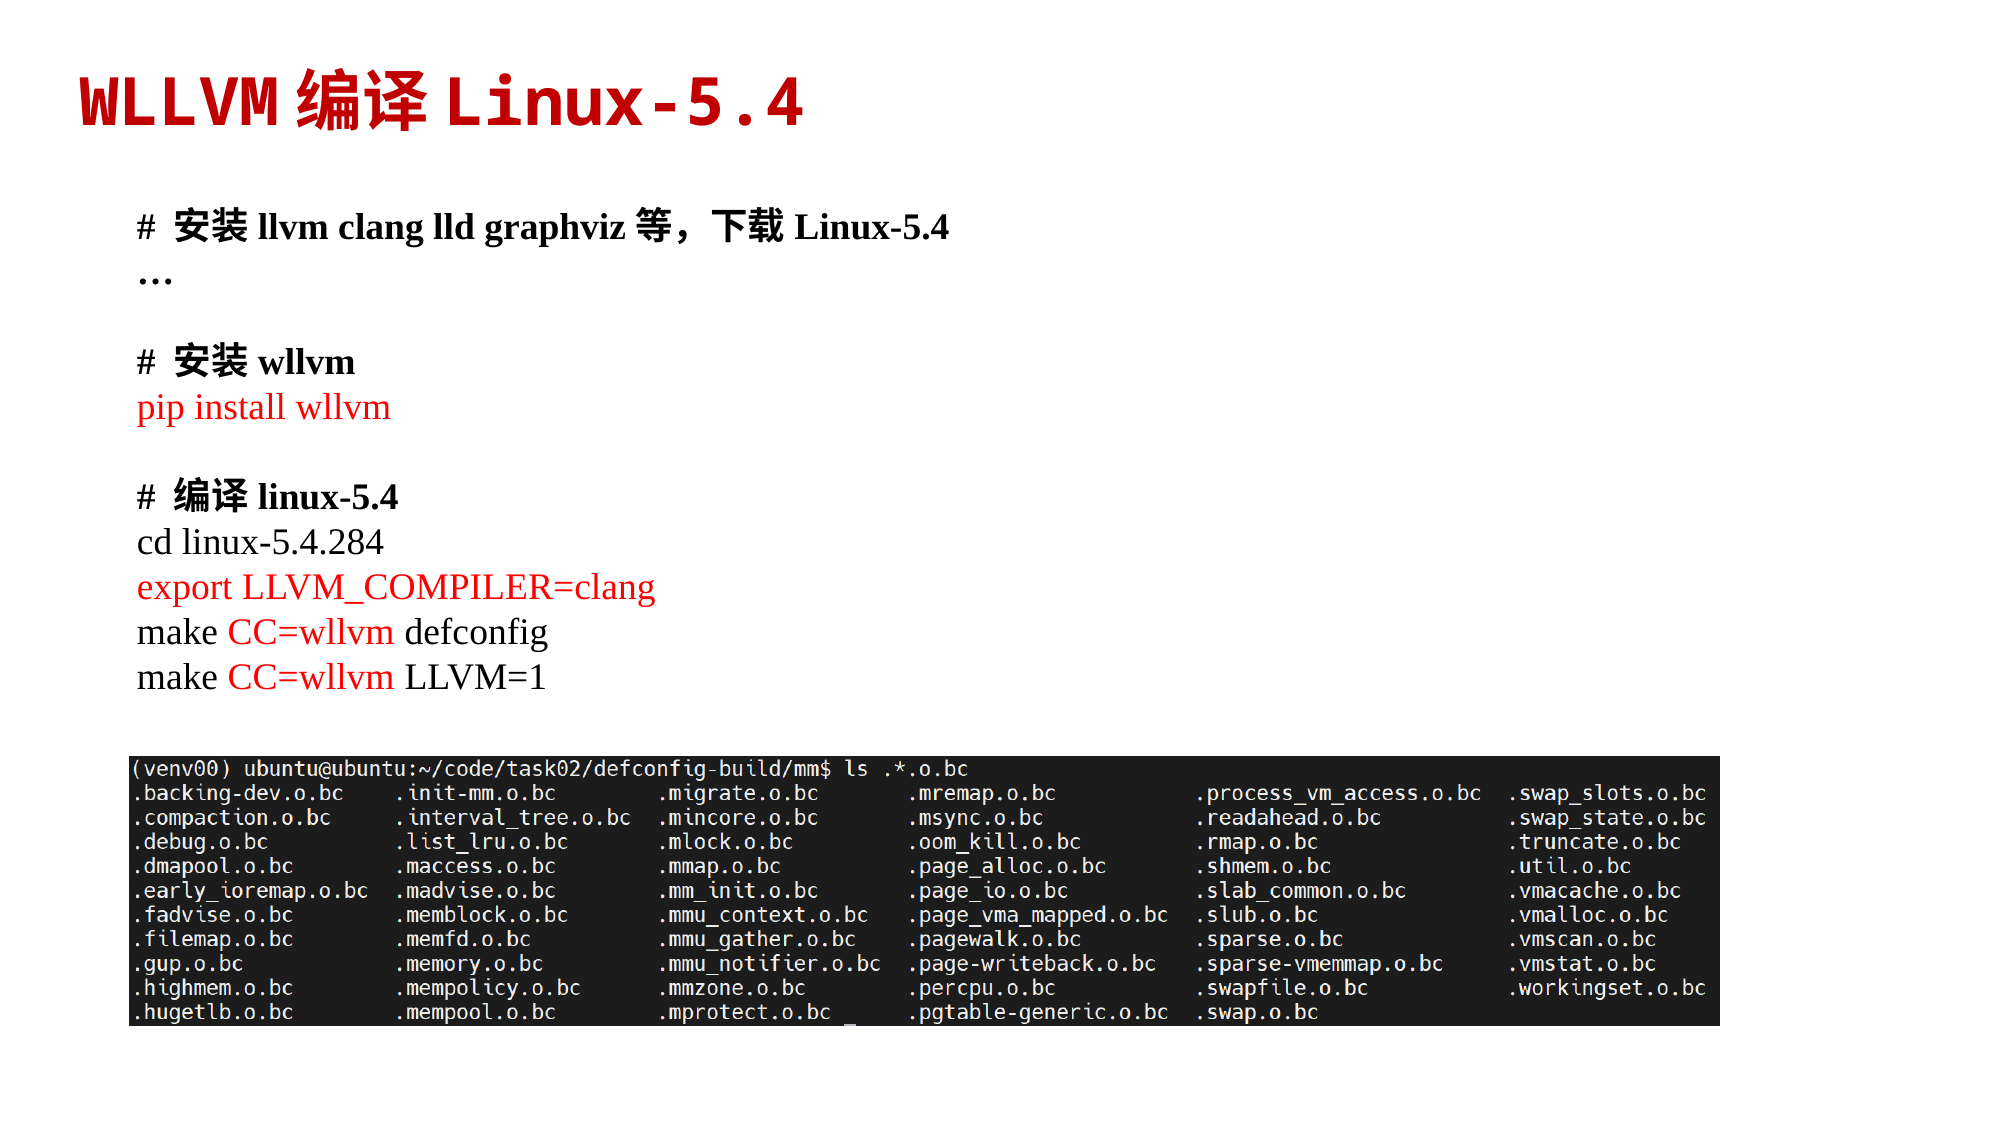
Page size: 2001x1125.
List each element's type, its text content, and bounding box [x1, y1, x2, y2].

text_box # 安装llvm clang lld graphviz等，下载Linux-5.4 … # 安装wllvm pip install wllvm # 编译linux-5.4 cd linux-5.4.284 export LLVM_COMPILER=clang make CC=wllvm defconfig make CC=wllvm LLVM=1 [122, 194, 1991, 705]
picture [129, 756, 1720, 1026]
text_box WLLVM编译Linux-5.4 [64, 50, 820, 146]
